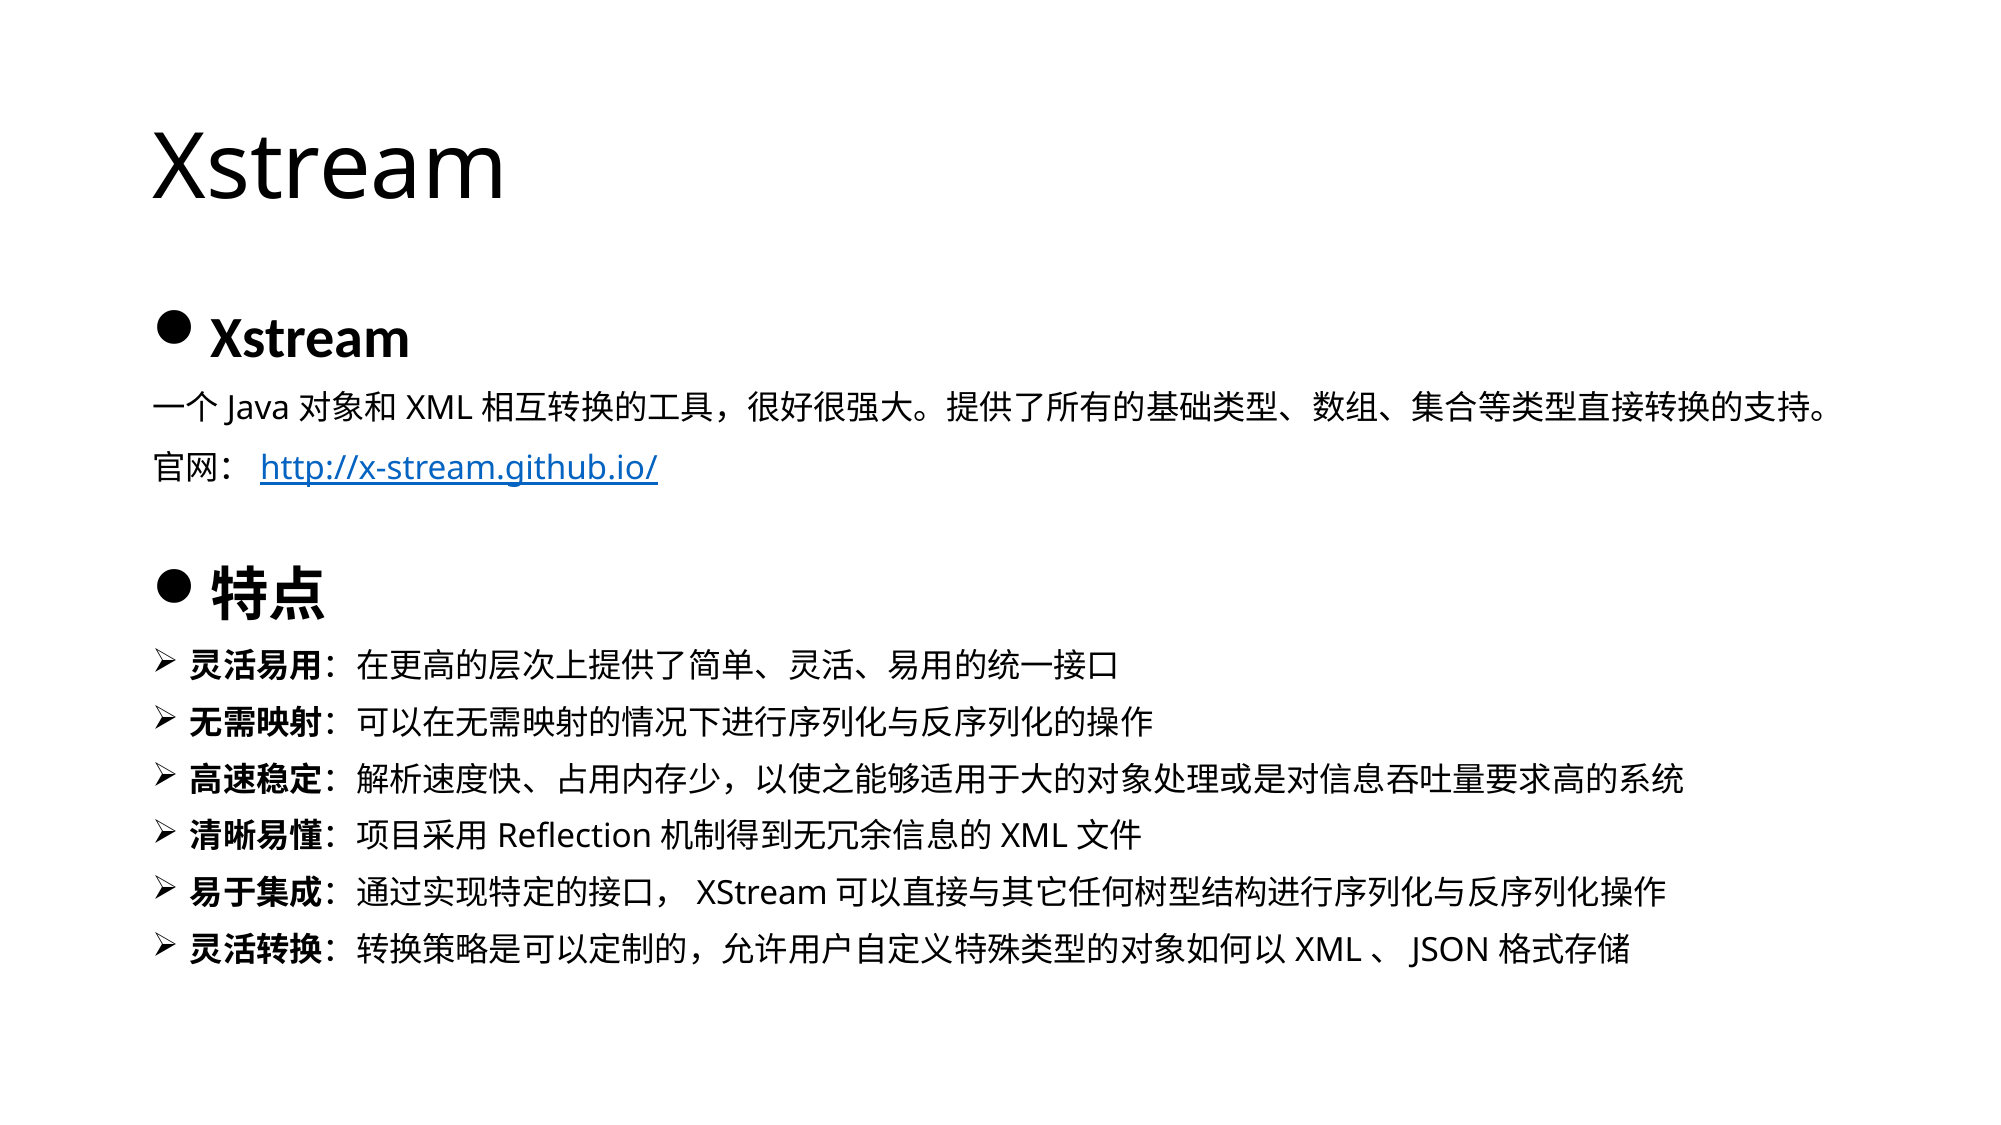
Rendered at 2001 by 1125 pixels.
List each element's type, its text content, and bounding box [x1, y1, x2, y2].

list Xstream 一个Java对象和XML相互转换的工具，很好很强大。提供了所有的基础类型、数组、集合等类型直接转换的支持。 官网：http://x-stream.github.io/ 特点 灵活易用：在更高的层次上提供了简单、灵活、易用的统一接口 无需映射：可以在无需映射的情况下进行序列化与反序列化的操作 高速稳定：解析速度快、占用内存少，以使之能够适用于大的对象处理或是对信息吞吐量要求高的系统 清晰易懂：项目采用Reflection机制得到无冗余信息的XML文件 易于集成：通过实现特定的接口，XStream可以直接与其它任何树型结构进行序列化与反序列化操作 灵活转换：转换策略是可以定制的，允许用户自定义特殊类型的对象如何以XML、JSON格式存储 [137, 299, 1863, 1014]
title Xstream [137, 59, 1863, 278]
